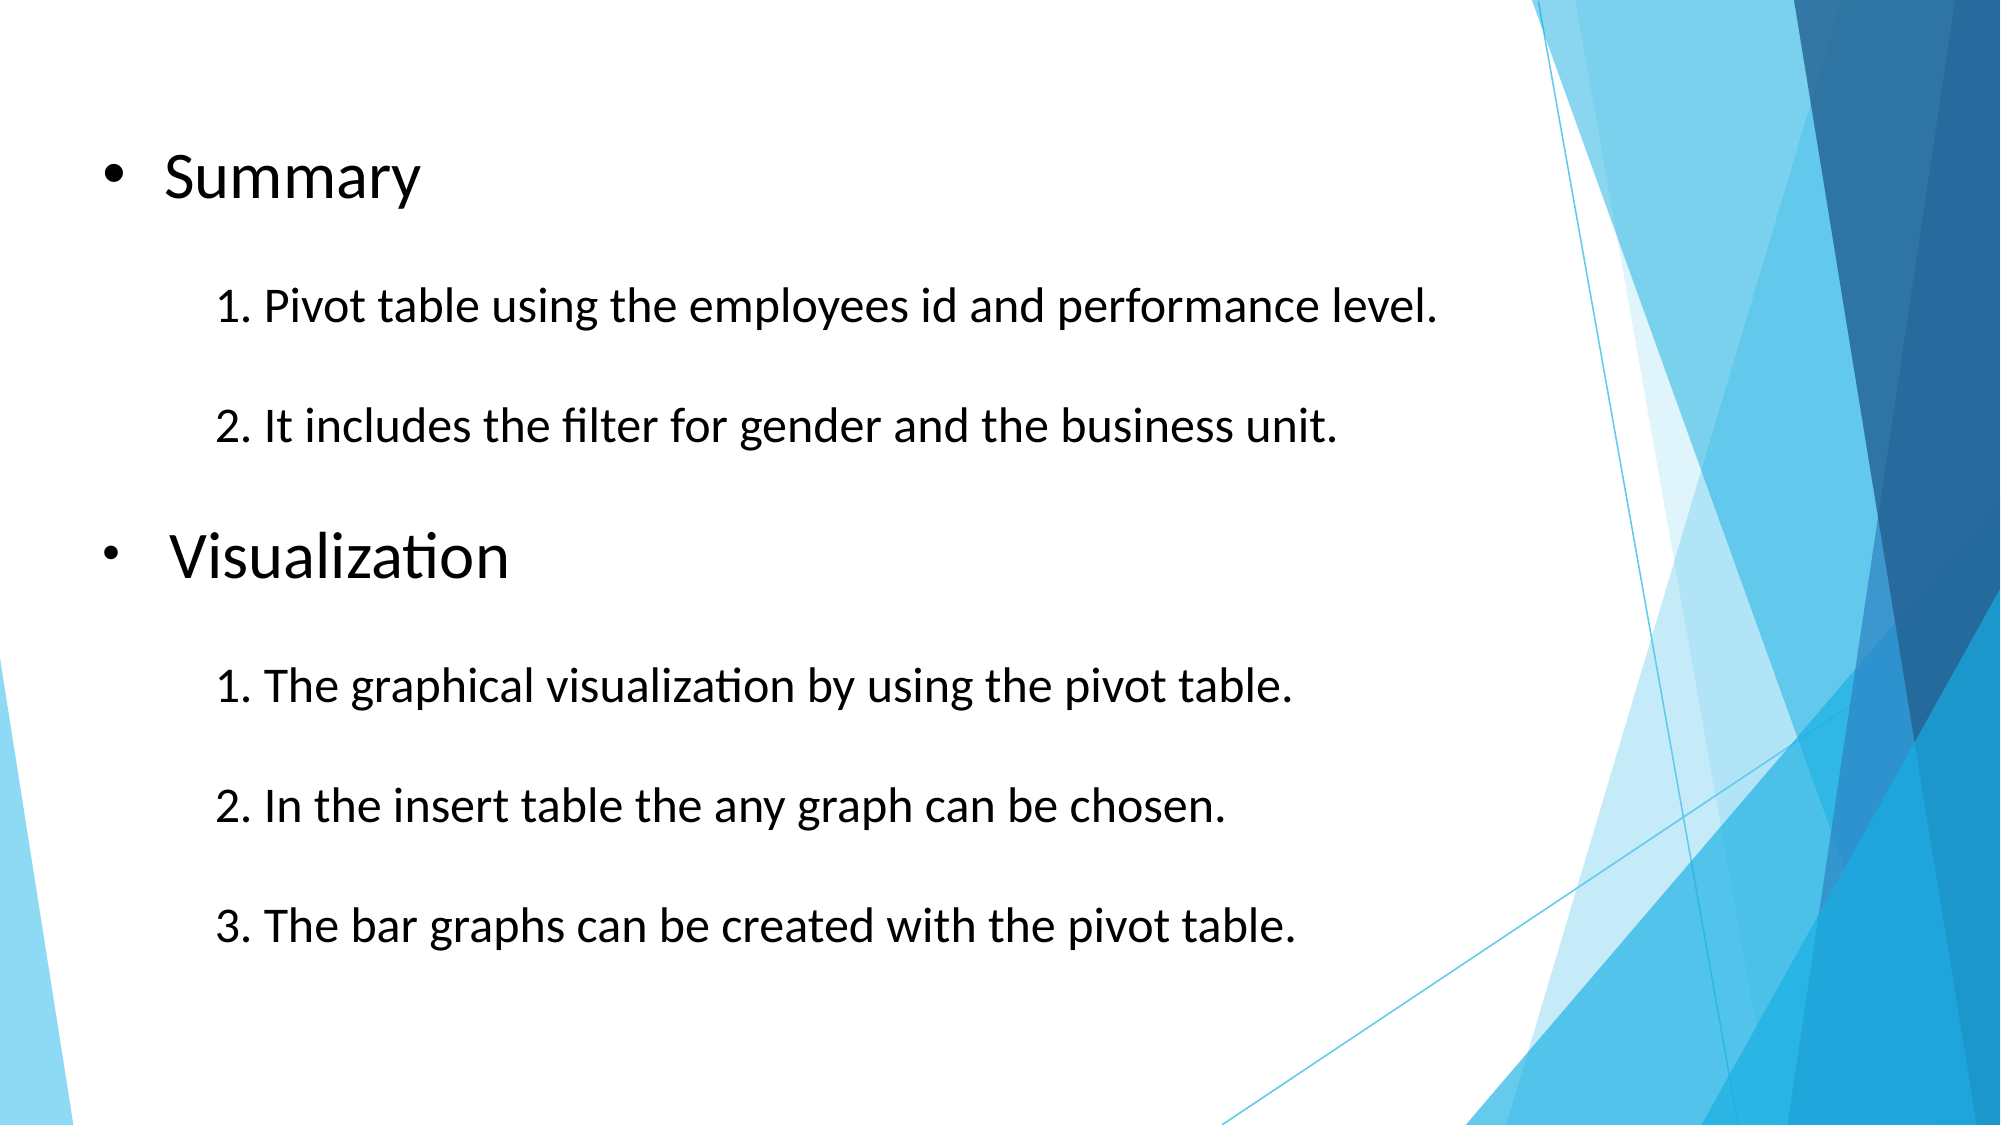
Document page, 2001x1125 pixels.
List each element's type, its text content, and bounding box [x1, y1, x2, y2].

text_box Summary 1. Pivot table using the employees id and performance level. 2. It includes the filter for gender and the business unit. Visualization 1. The graphical visualization by using the pivot table. 2. In the insert table the any graph can be chosen. 3. The bar graphs can be created with the pivot table. [87, 124, 1513, 1040]
